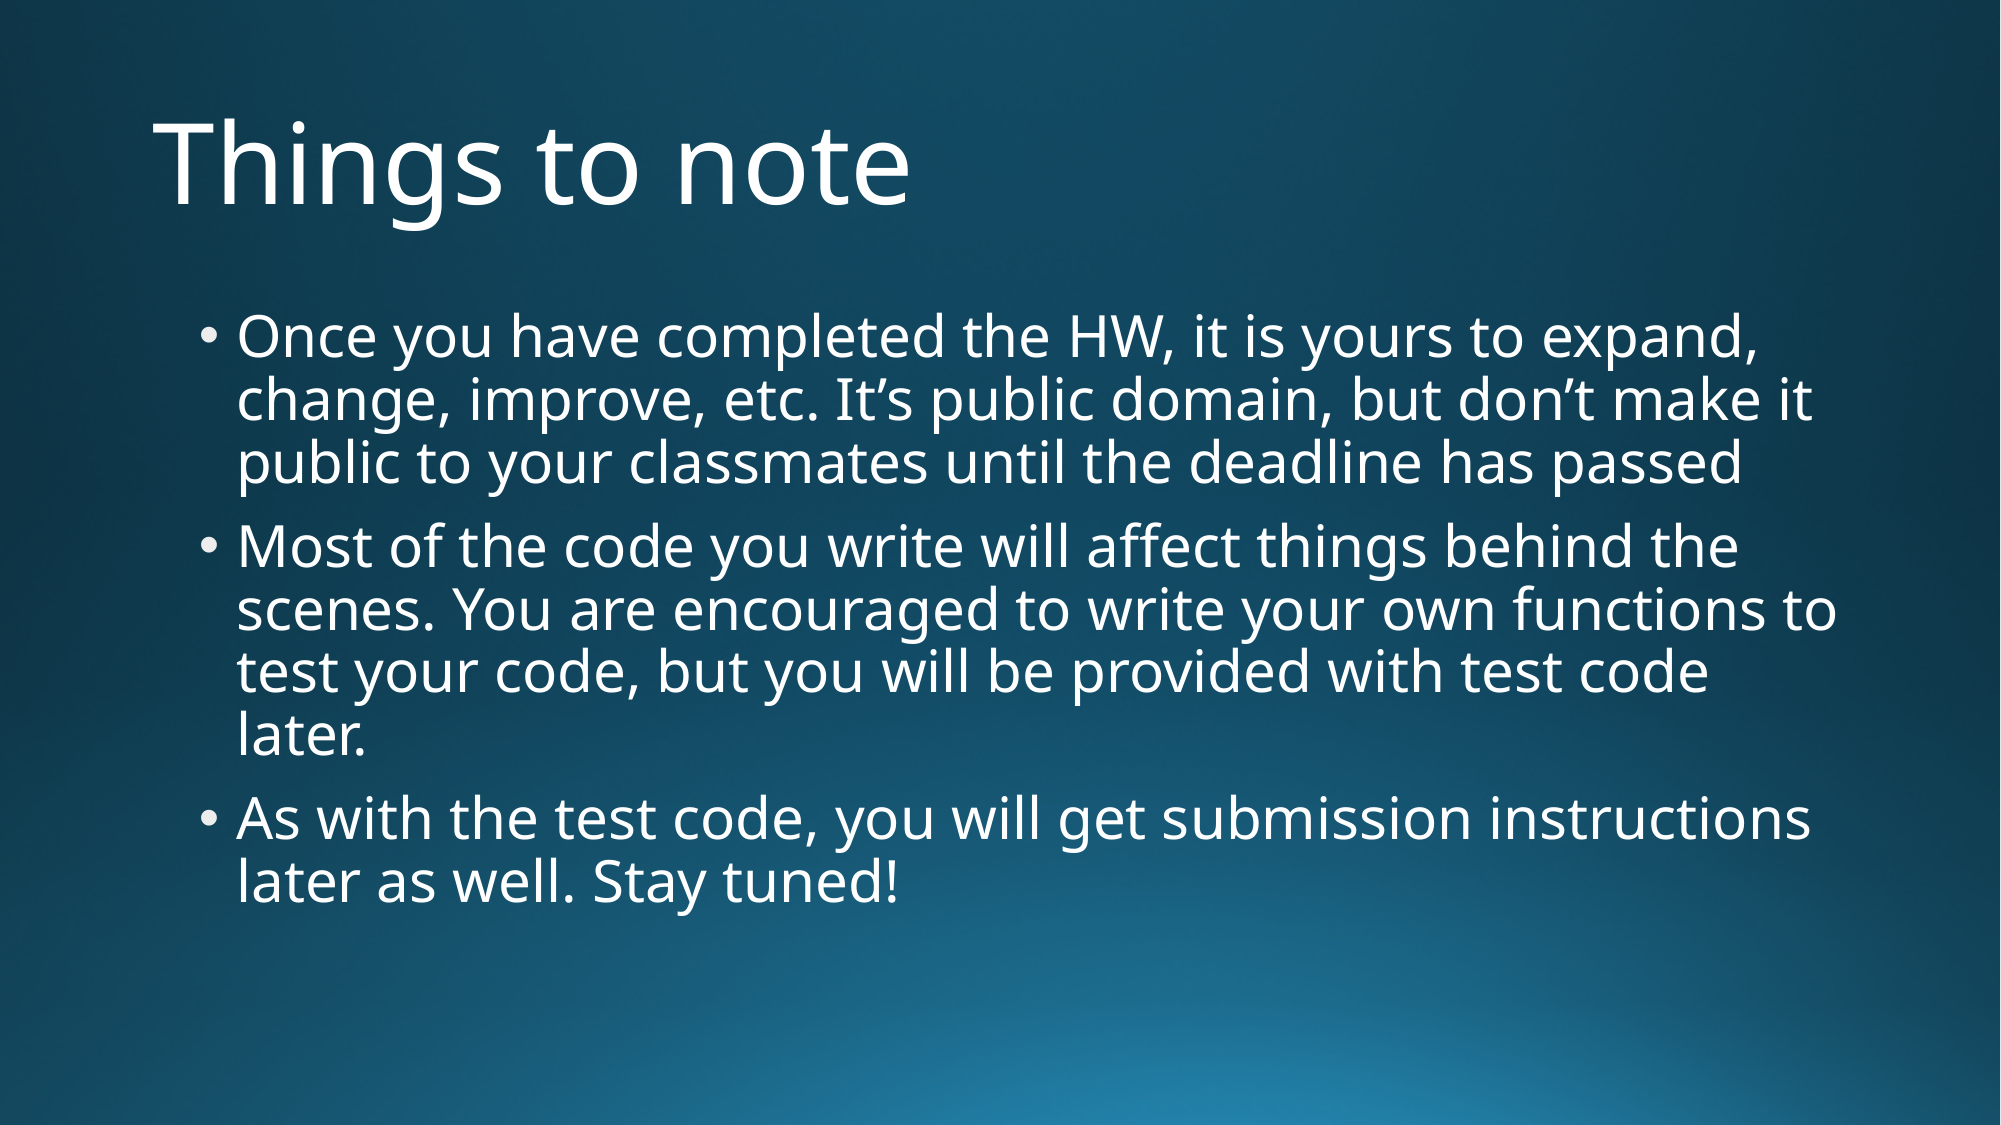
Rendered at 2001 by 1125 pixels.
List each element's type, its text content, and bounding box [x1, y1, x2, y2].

picture [0, 0, 2001, 1125]
title Things to note [137, 59, 1863, 278]
list Once you have completed the HW, it is yours to expand, change, improve, etc. It’s public domain, but don’t make it public to your classmates until the deadline has passed Most of the code you write will affect things behind the scenes. You are encouraged to write your own functions to test your code, but you will be provided with test code later. As with the test code, you will get submission instructions later as well. Stay tuned! [183, 299, 1863, 1014]
